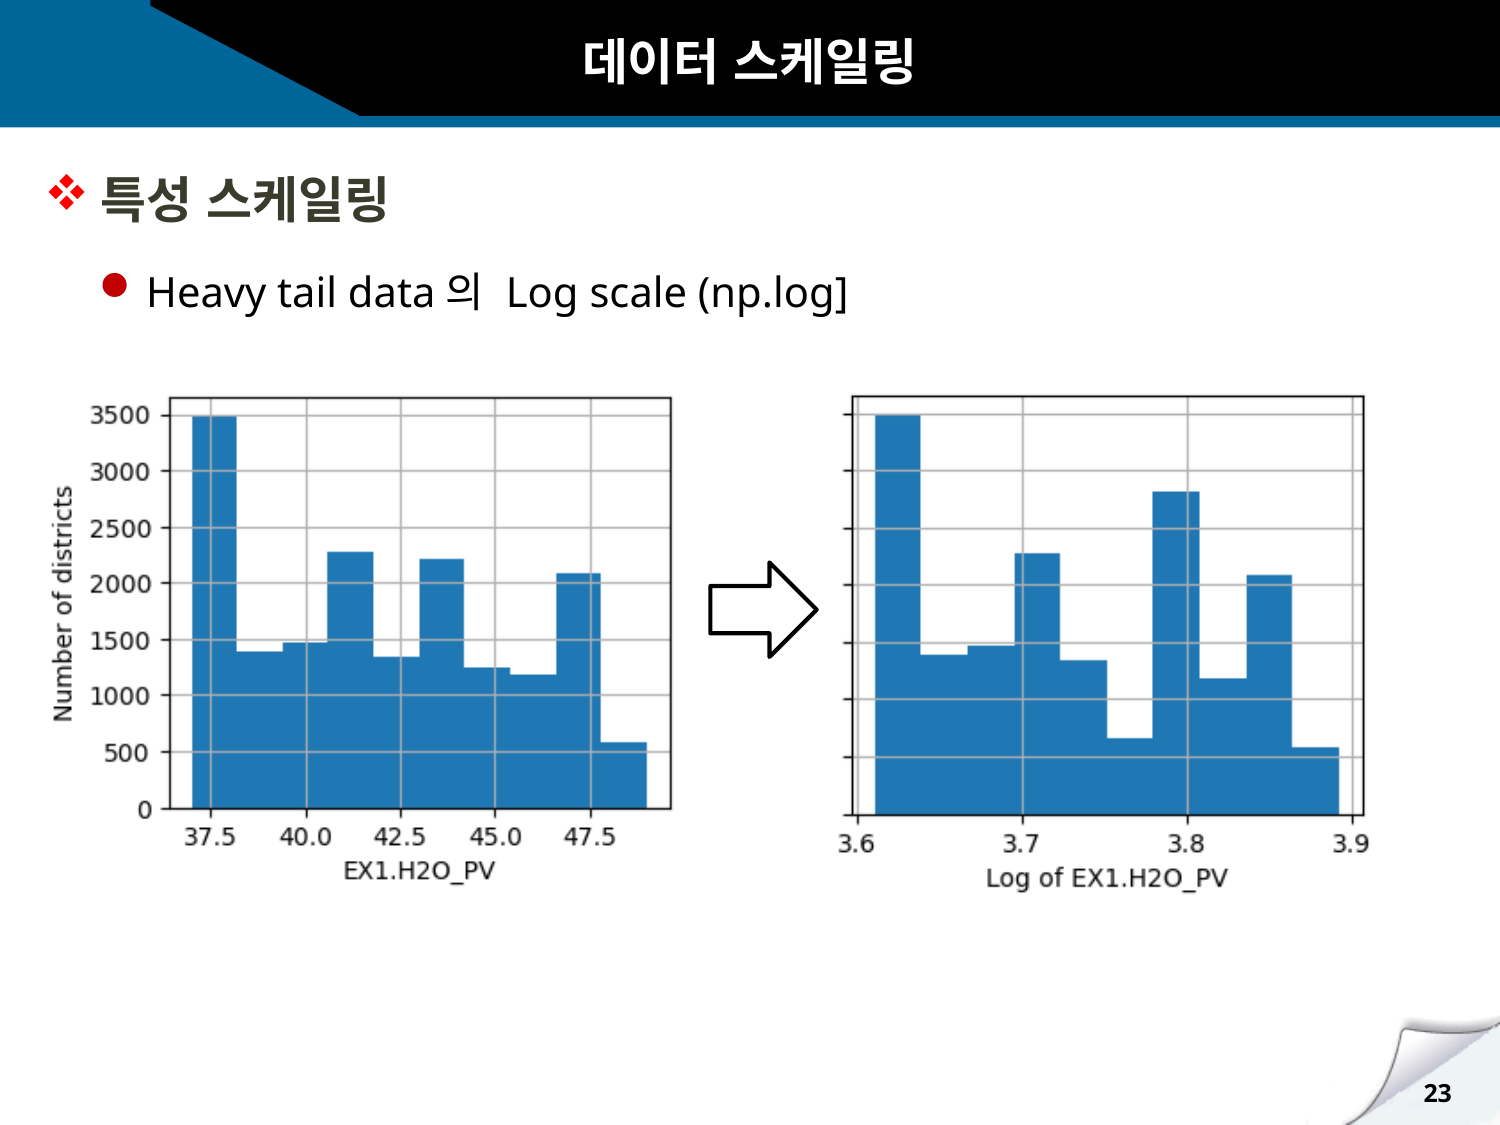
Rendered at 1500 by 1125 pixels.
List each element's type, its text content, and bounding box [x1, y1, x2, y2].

text_box Heavy tail data의 Log scale (np.log] [84, 233, 1443, 324]
text_box [708, 560, 818, 659]
picture [823, 385, 1383, 910]
text_box 데이터 스케일링 [336, 23, 1164, 99]
list 특성 스케일링 [29, 160, 1471, 232]
picture [30, 385, 681, 892]
picture [1306, 1009, 1500, 1125]
